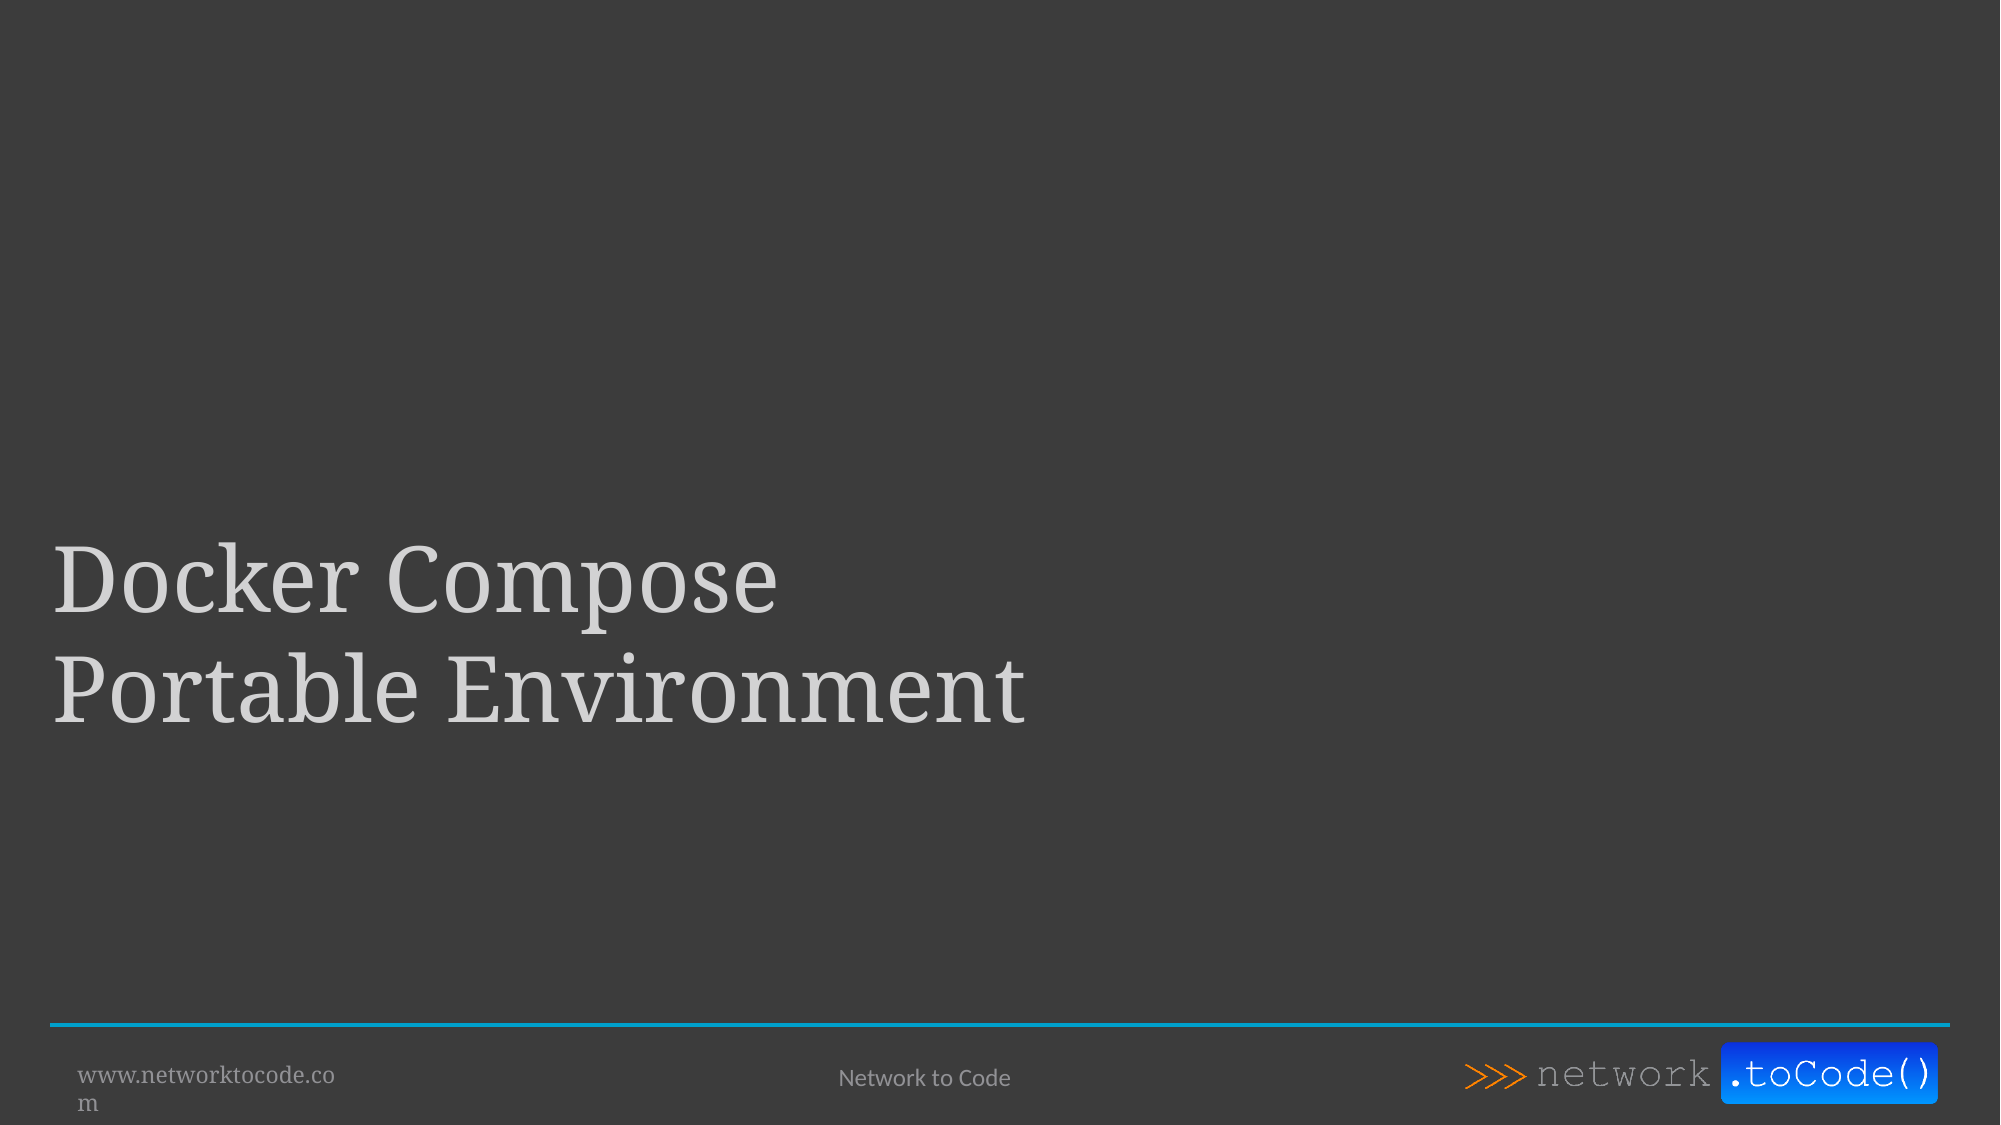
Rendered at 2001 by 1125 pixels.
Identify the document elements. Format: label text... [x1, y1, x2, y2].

title Docker Compose Portable Environment [37, 537, 1790, 725]
picture [1465, 1042, 1938, 1104]
